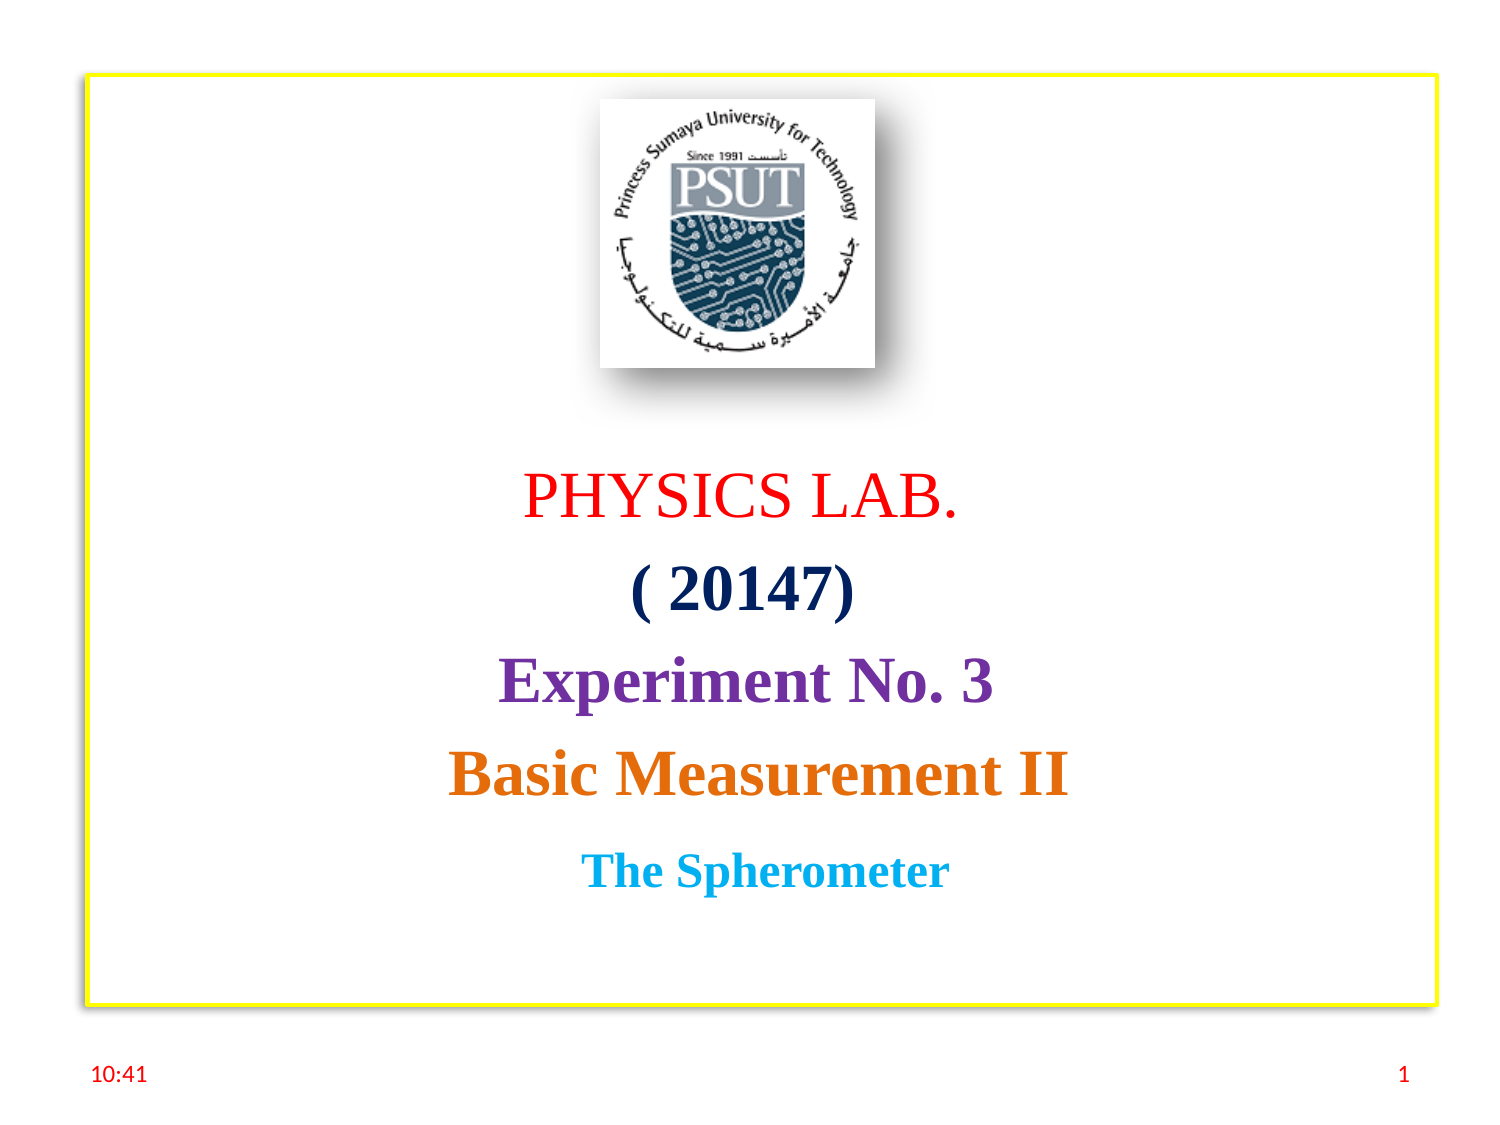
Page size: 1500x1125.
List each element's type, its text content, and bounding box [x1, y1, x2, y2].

picture [599, 99, 876, 368]
slide_number 1 [1074, 1042, 1425, 1103]
text_box PHYSICS LAB. ( 20147) Experiment No. 3 Basic Measurement II The Spherometer [85, 73, 1439, 1007]
slide_number الثلاثاء، 05 تشرين الأول، 2021 [75, 1042, 425, 1103]
